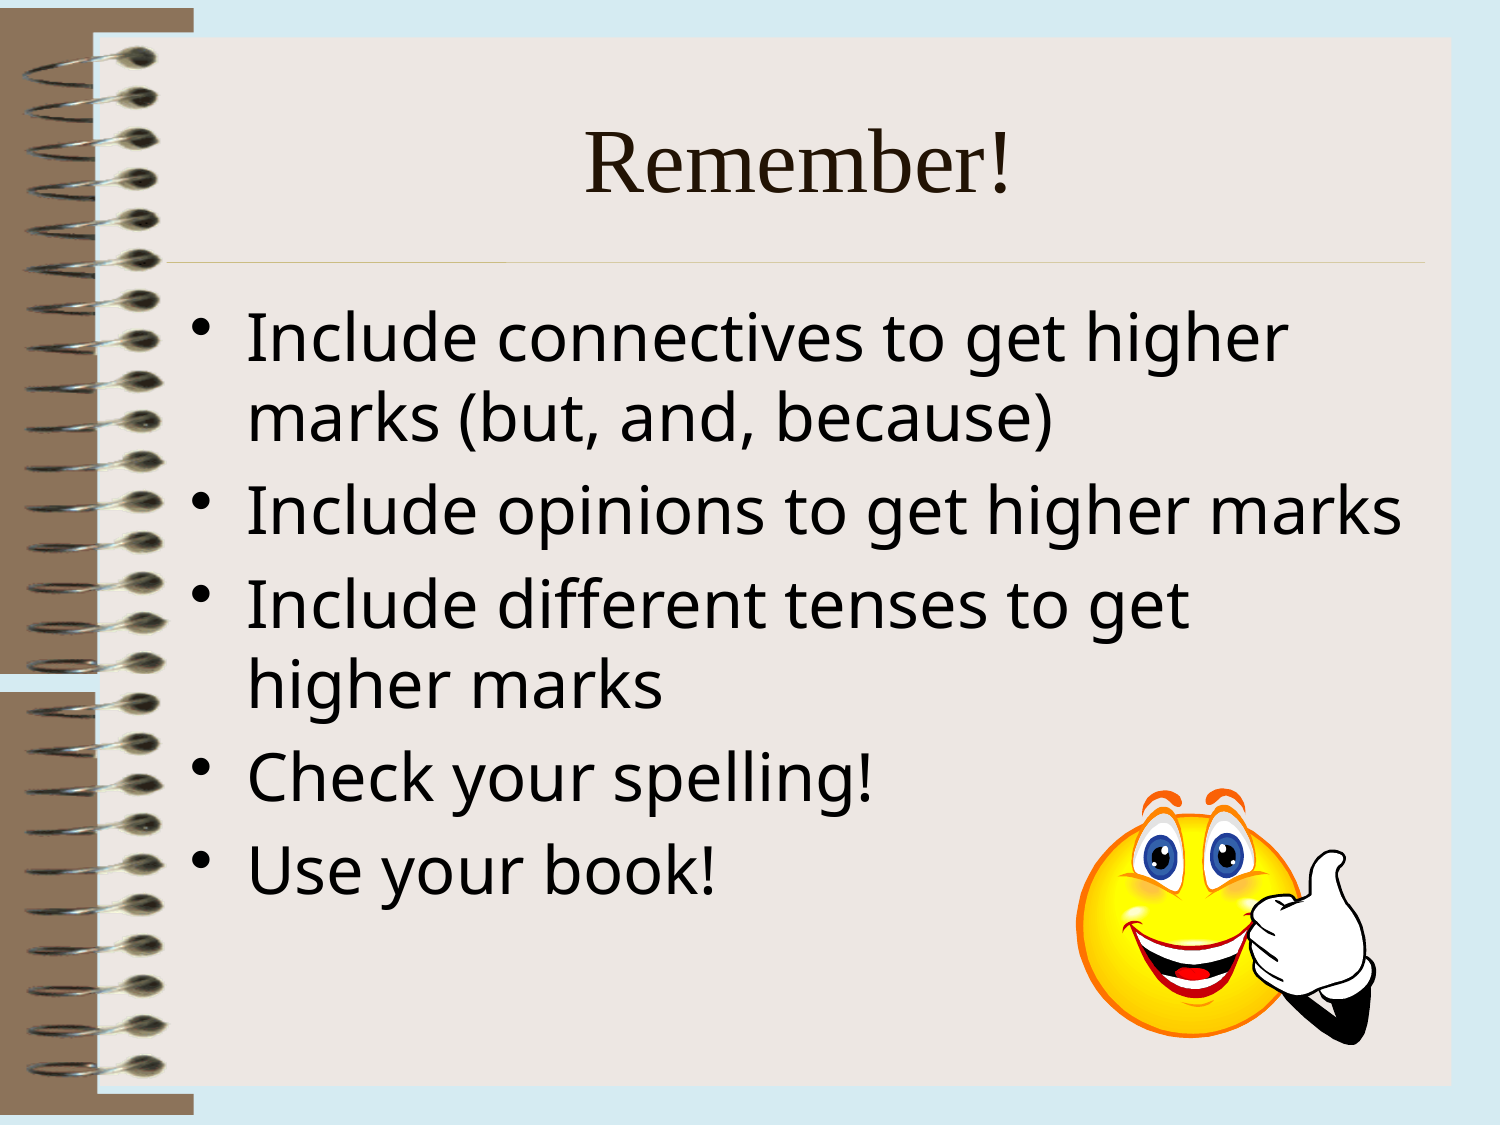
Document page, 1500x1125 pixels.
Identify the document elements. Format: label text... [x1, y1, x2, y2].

picture [0, 692, 194, 1115]
picture [0, 8, 194, 674]
picture [1074, 787, 1378, 1046]
title Remember! [174, 62, 1426, 251]
list Include connectives to get higher marks (but, and, because) Include opinions to get higher marks Include different tenses to get higher marks Check your spelling! Use your book! [174, 287, 1426, 963]
